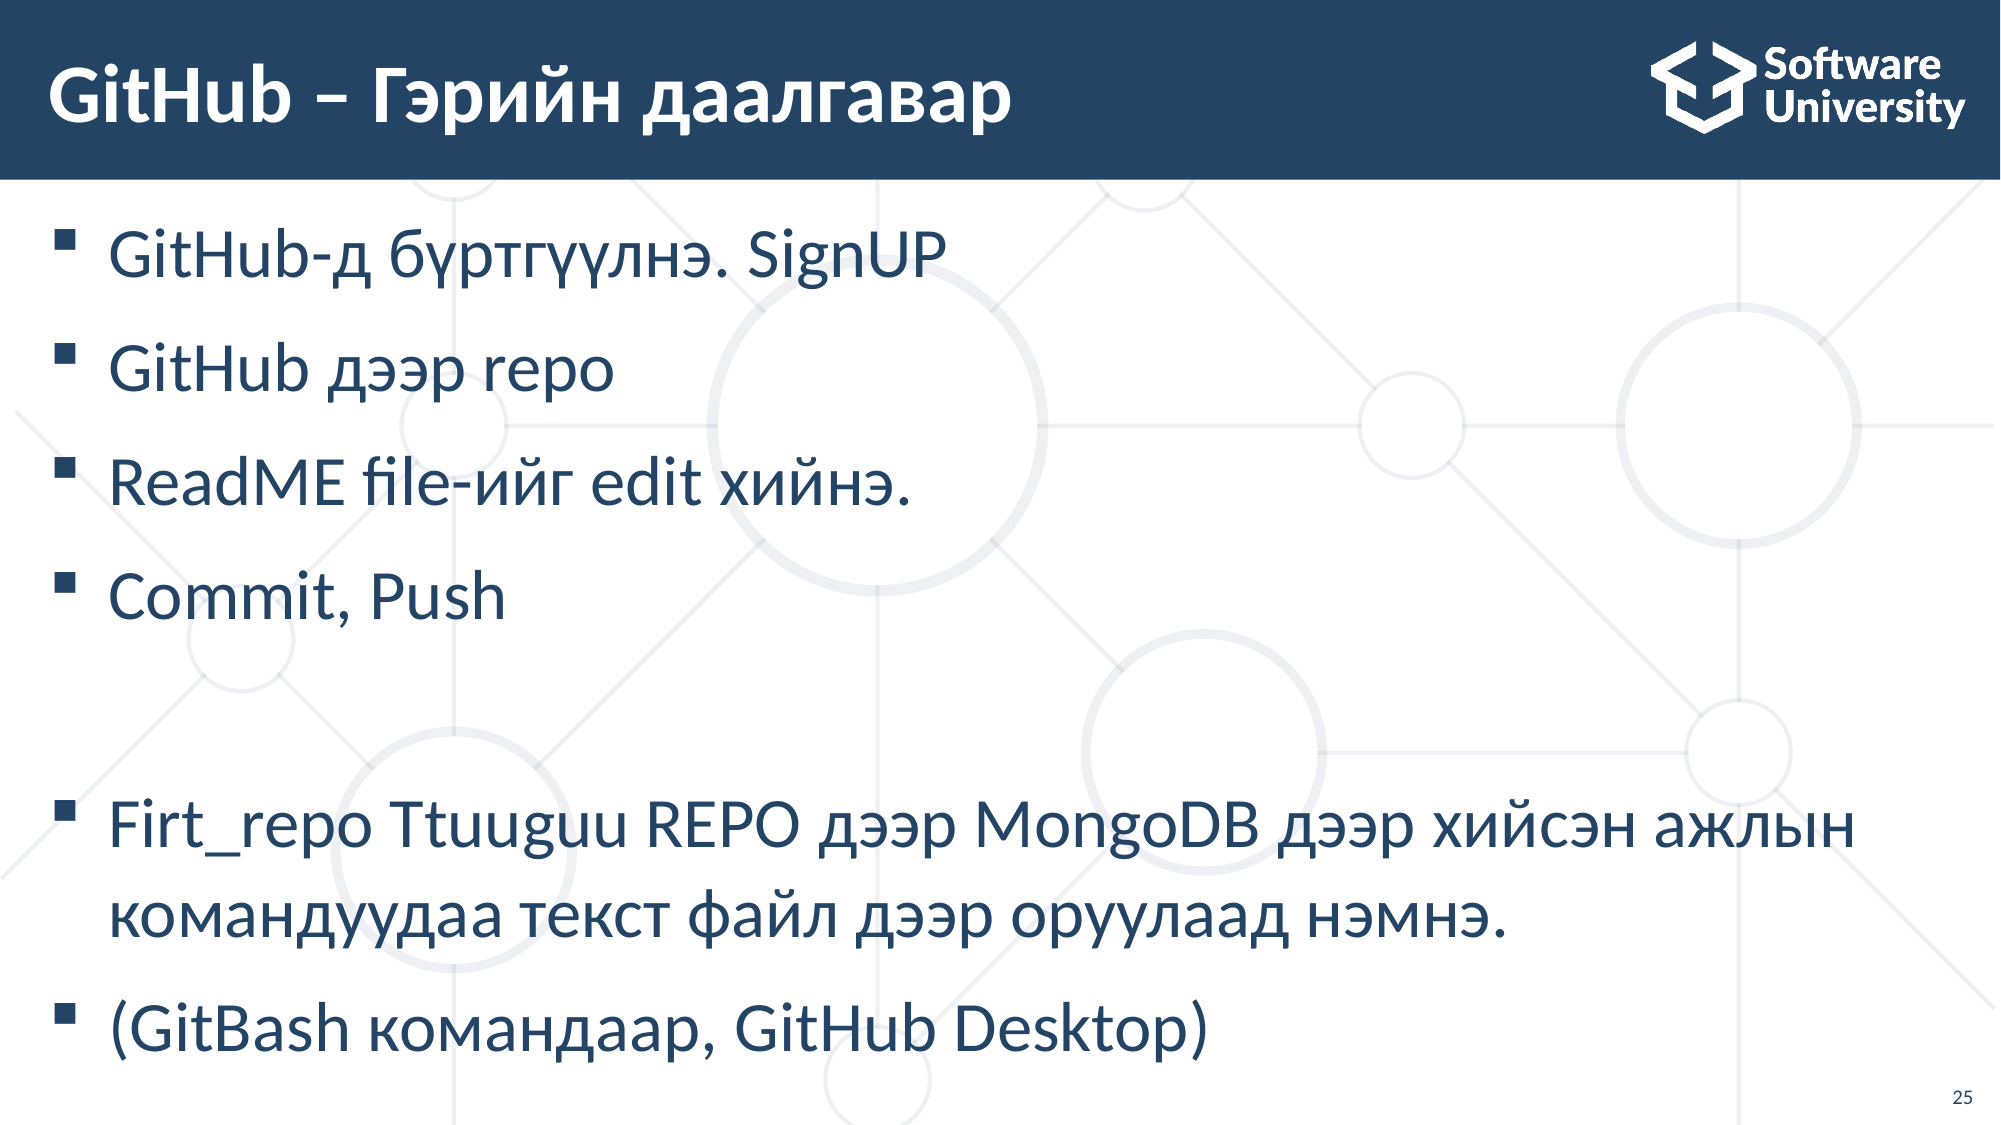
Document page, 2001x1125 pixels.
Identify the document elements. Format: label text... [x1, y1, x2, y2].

title GitHub – Гэрийн даалгавар [31, 16, 1625, 162]
slide_number 25 [1928, 1067, 1989, 1117]
list GitHub-д бүртгүүлнэ. SignUP GitHub дээр repo ReadME file-ийг edit хийнэ. Commit, Push Firt_repo Ttuuguu REPO дээр MongoDB дээр хийсэн ажлын командуудаа текст файл дээр оруулаад нэмнэ. (GitBash командаар, GitHub Desktop) [31, 196, 1970, 1104]
picture [1651, 41, 1966, 134]
